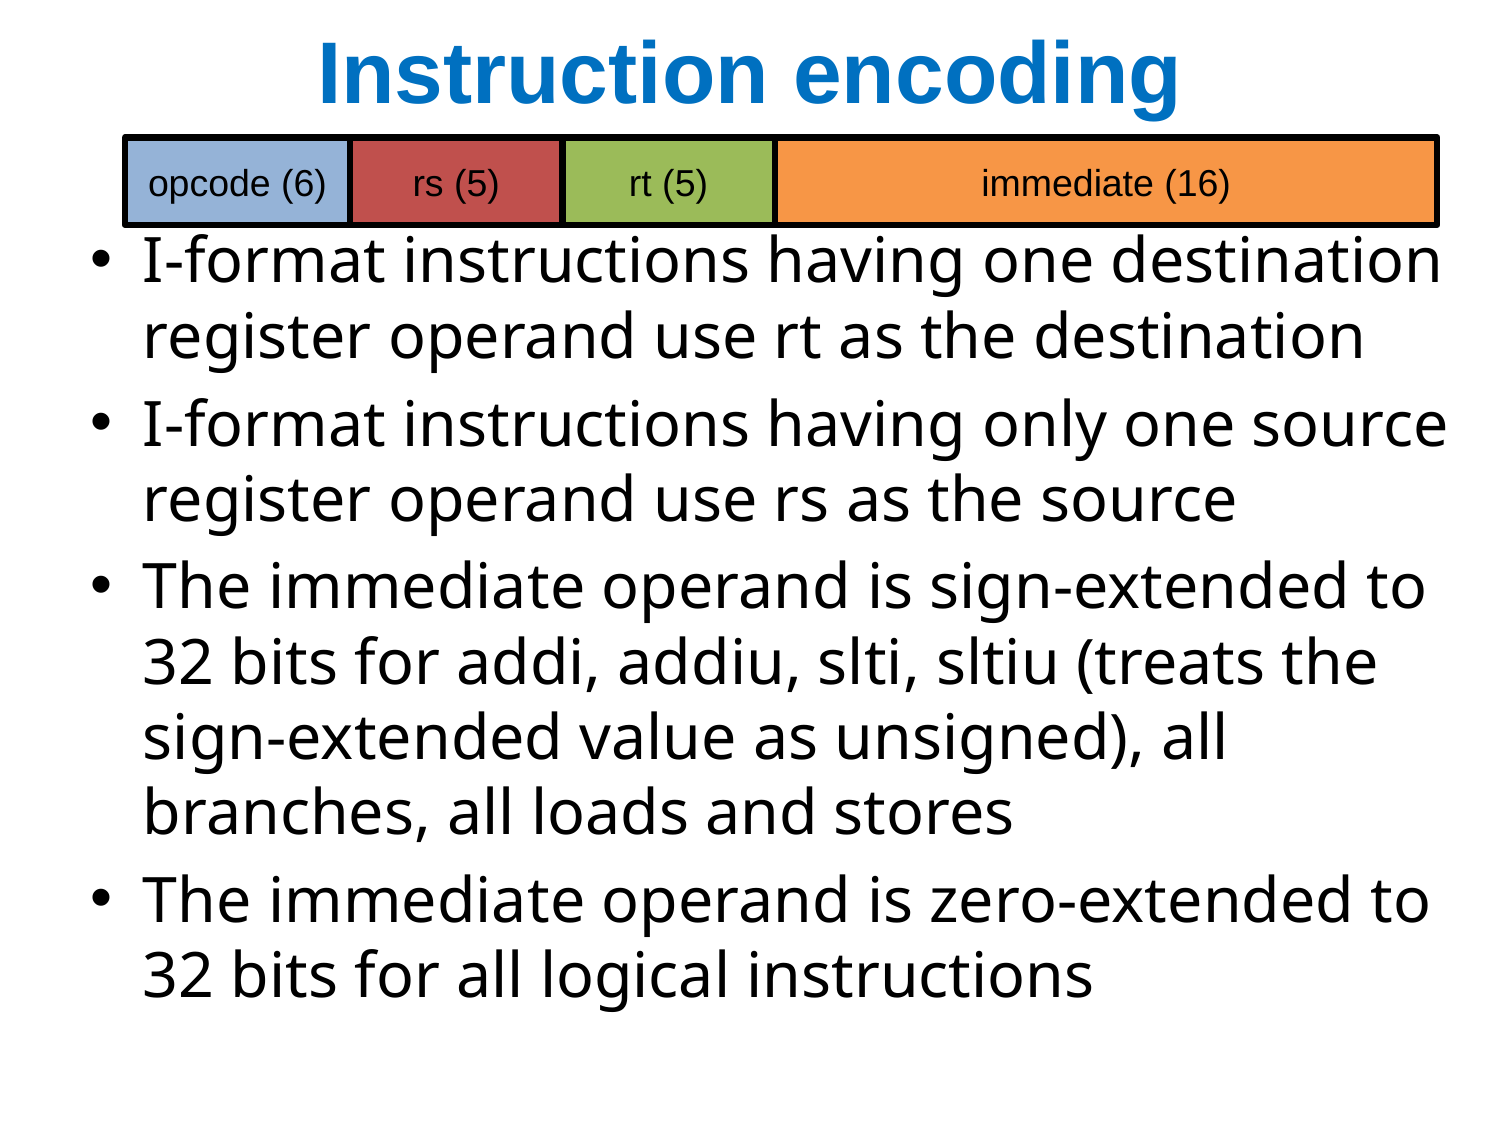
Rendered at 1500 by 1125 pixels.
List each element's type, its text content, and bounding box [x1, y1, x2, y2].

text_box opcode (6) [123, 135, 348, 227]
title Instruction encoding [0, 0, 1500, 138]
text_box immediate (16) [773, 135, 1439, 227]
text_box rt (5) [560, 135, 773, 227]
text_box rs (5) [348, 135, 560, 227]
list I-format instructions having one destination register operand use rt as the destination I-format instructions having only one source register operand use rs as the source The immediate operand is sign-extended to 32 bits for addi, addiu, slti, sltiu (treats the sign-extended value as unsigned), all branches, all loads and stores The immediate operand is zero-extended to 32 bits for all logical instructions [75, 125, 1500, 1125]
